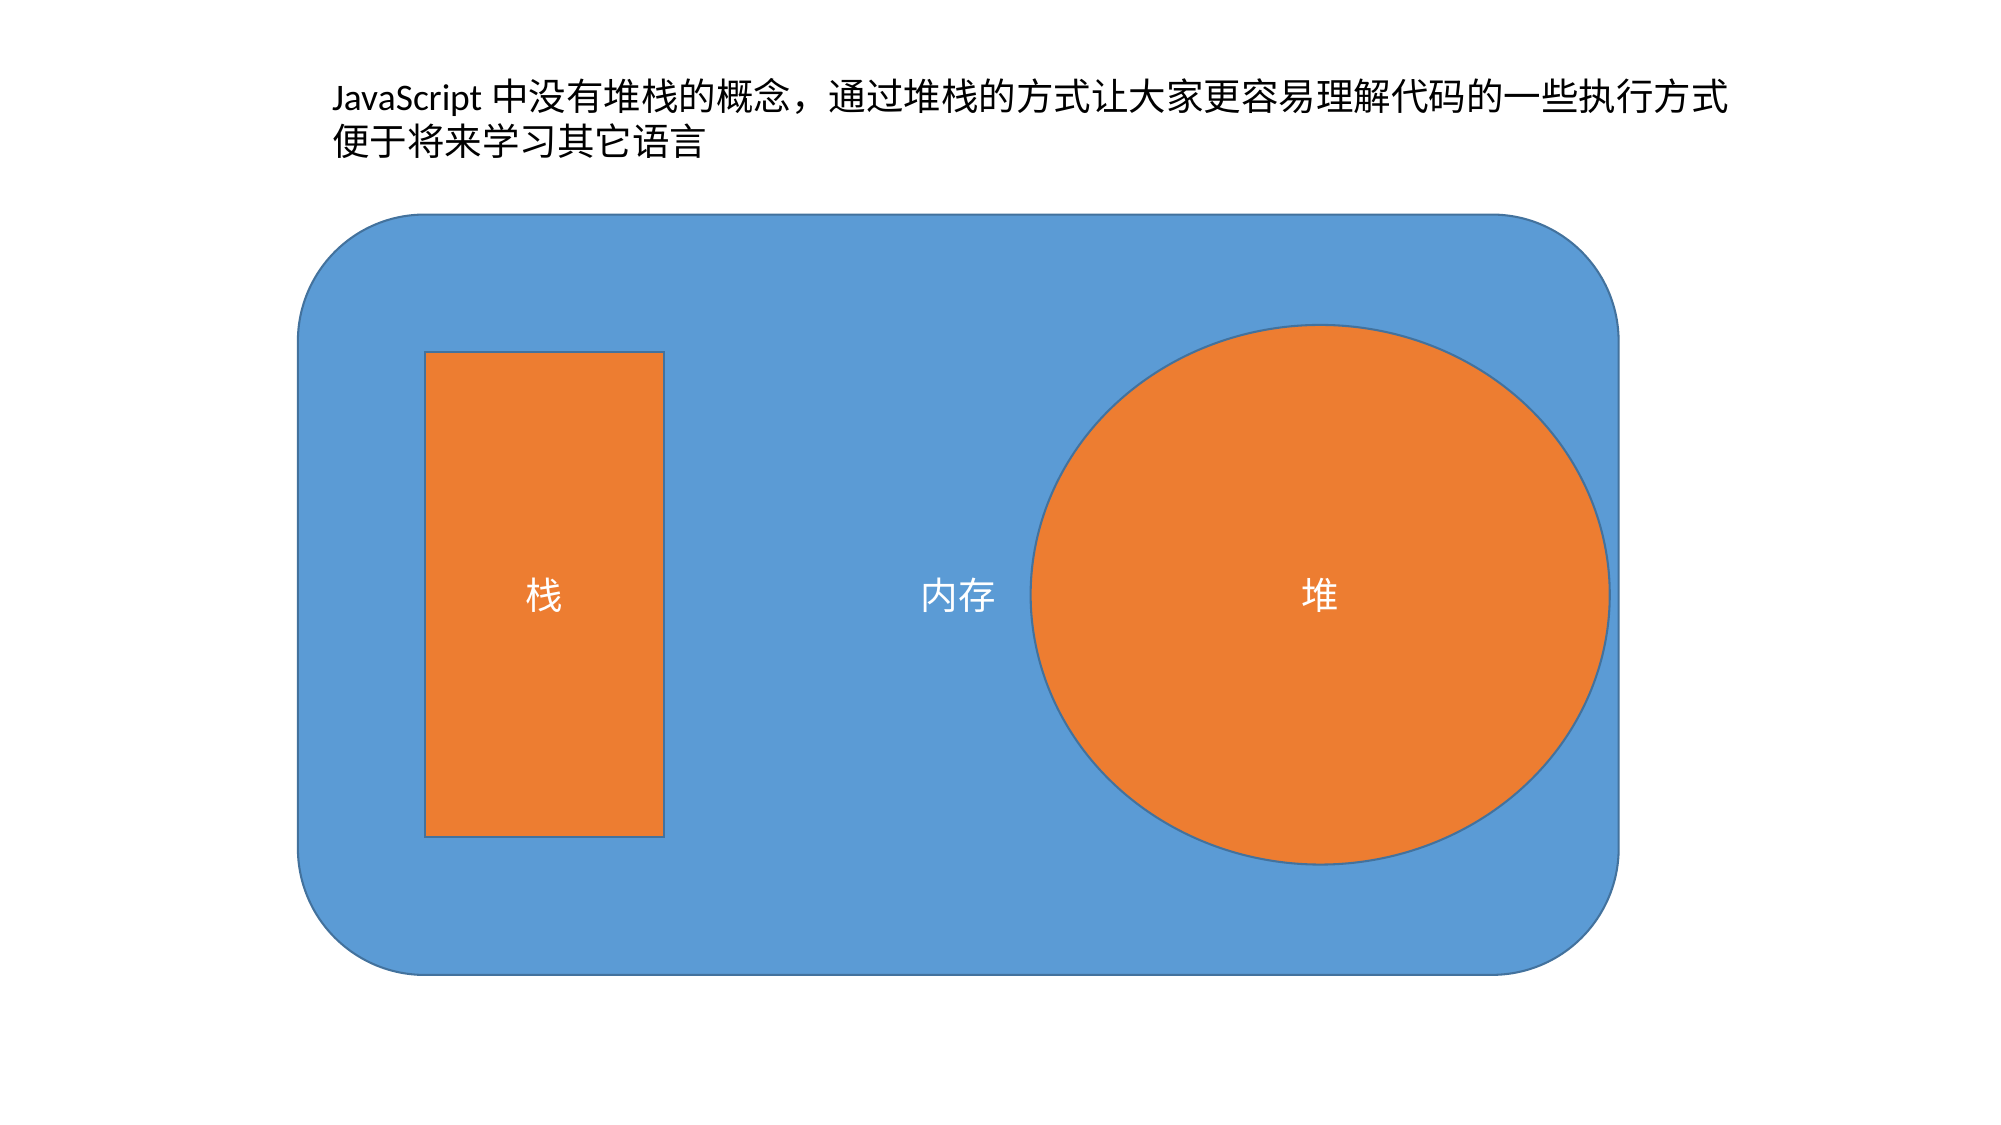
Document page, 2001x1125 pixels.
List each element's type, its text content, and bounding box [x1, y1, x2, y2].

text_box 堆 [1029, 323, 1611, 866]
text_box JavaScript中没有堆栈的概念，通过堆栈的方式让大家更容易理解代码的一些执行方式 便于将来学习其它语言 [317, 65, 1744, 171]
text_box 内存 [296, 213, 1620, 976]
text_box 栈 [424, 351, 665, 838]
